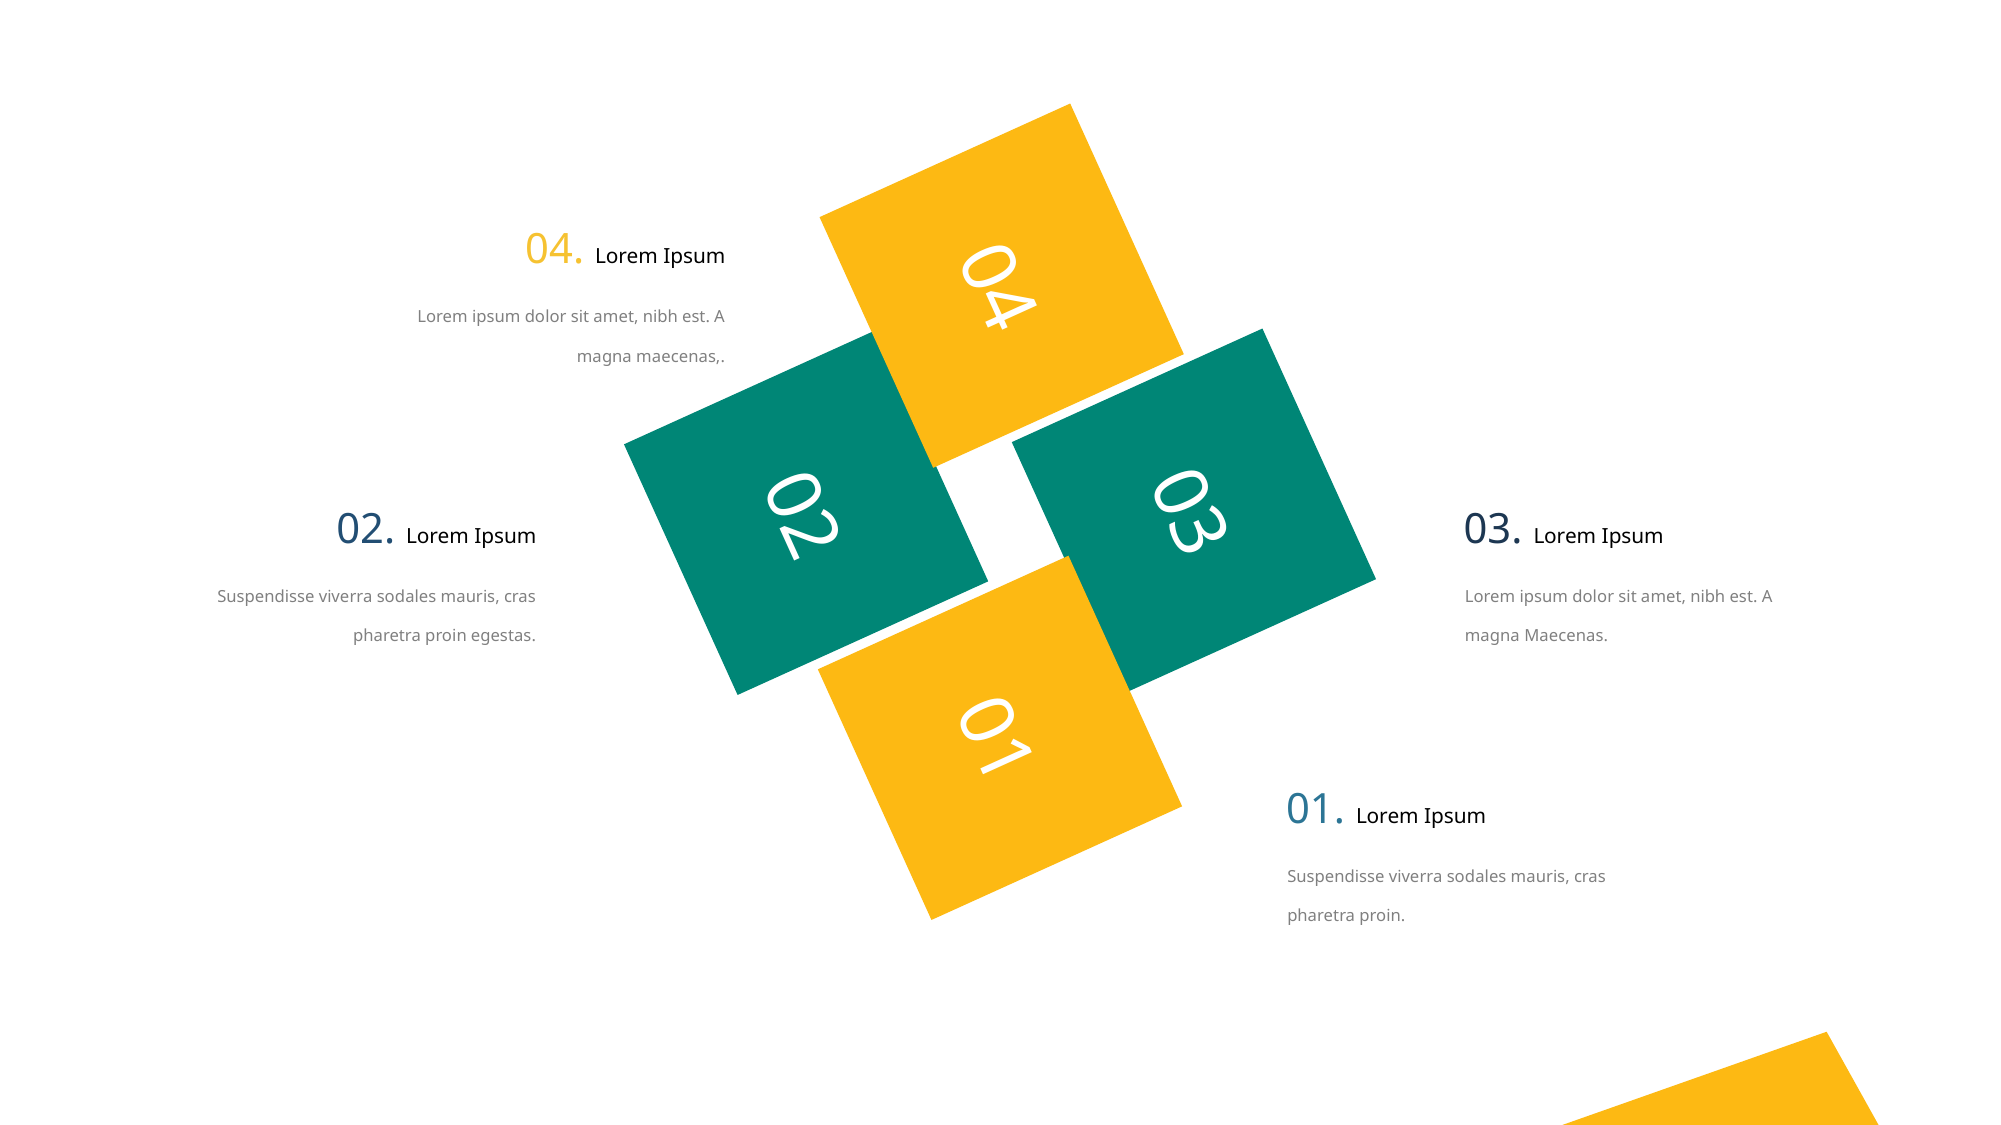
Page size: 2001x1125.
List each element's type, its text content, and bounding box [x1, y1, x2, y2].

text_box 03. Lorem Ipsum [1463, 494, 1946, 560]
text_box 04. Lorem Ipsum [243, 214, 668, 280]
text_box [668, 147, 1332, 876]
text_box Lorem ipsum dolor sit amet, nibh est. A magna Maecenas. [1464, 558, 1804, 653]
text_box Suspendisse viverra sodales mauris, cras pharetra proin. [1287, 838, 1611, 933]
text_box 02. Lorem Ipsum [54, 494, 537, 560]
text_box Suspendisse viverra sodales mauris, cras pharetra proin egestas. [195, 558, 537, 653]
text_box 01. Lorem Ipsum [1332, 774, 1768, 839]
text_box Lorem ipsum dolor sit amet, nibh est. A magna maecenas,. [384, 279, 668, 373]
